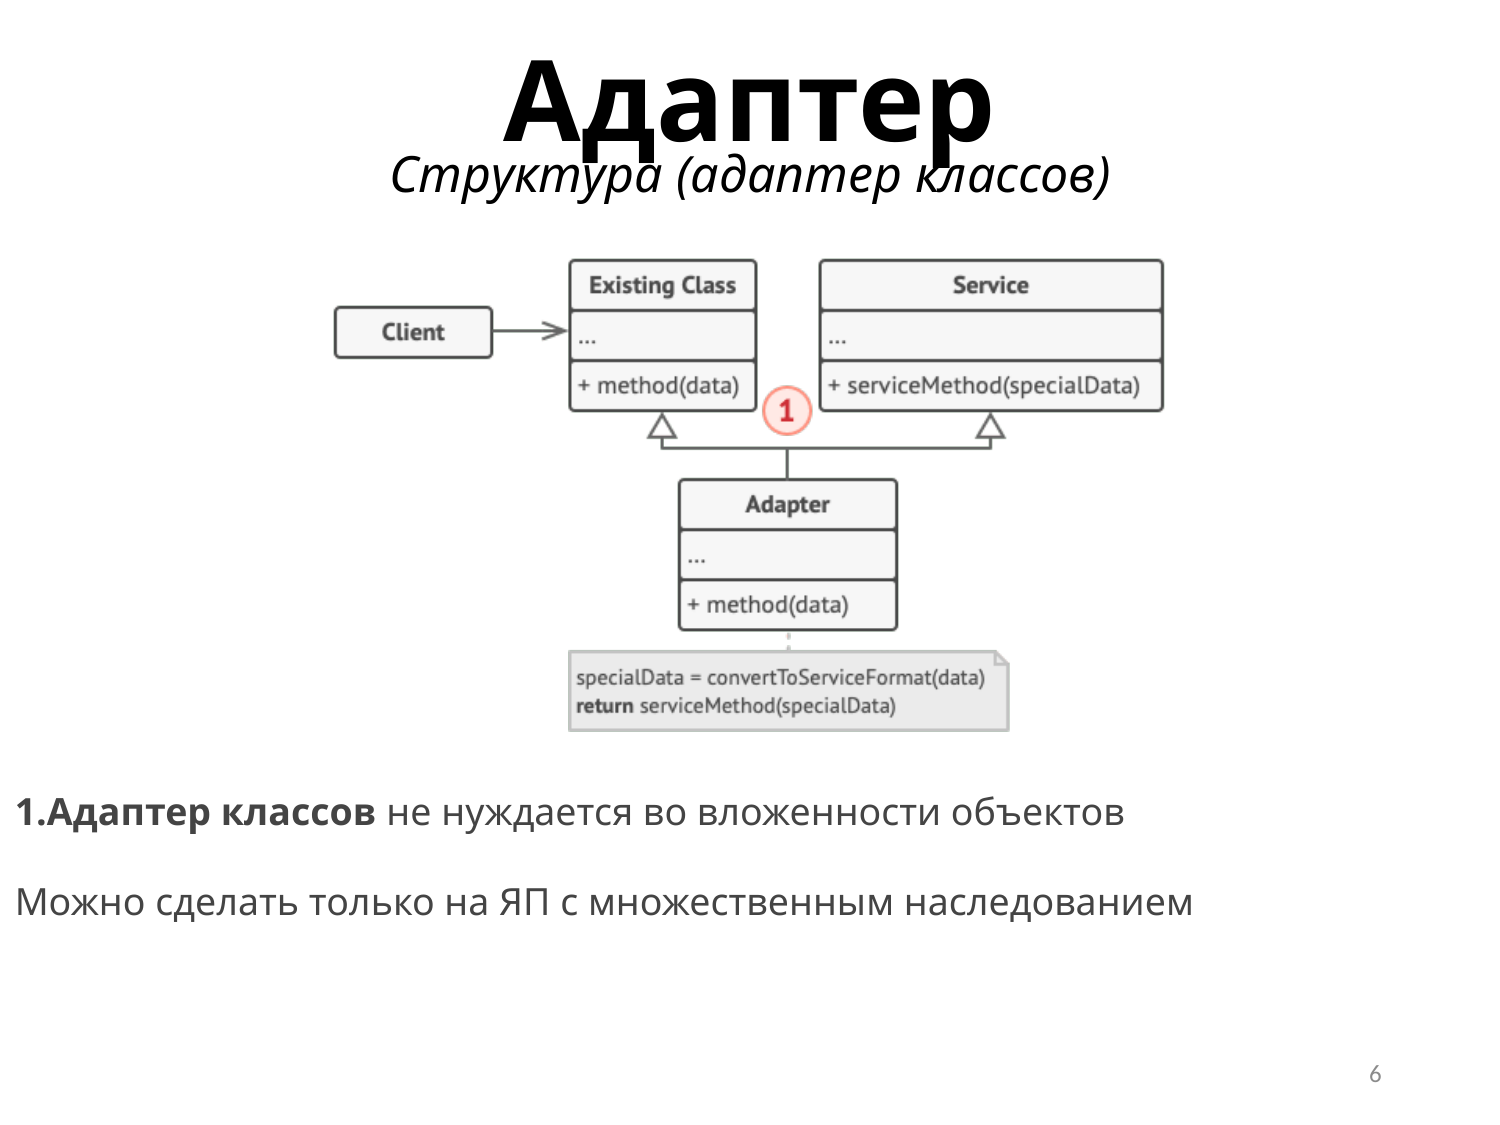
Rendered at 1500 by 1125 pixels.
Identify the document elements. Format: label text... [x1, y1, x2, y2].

text_box Адаптер классов не нуждается во вложенности объектов Можно сделать только на ЯП с множественным наследованием [0, 780, 1500, 931]
picture [320, 245, 1180, 746]
text_box Адаптер [488, 22, 1011, 135]
text_box Структура (адаптер классов) [98, 135, 1402, 211]
slide_number 6 [1059, 1042, 1397, 1103]
